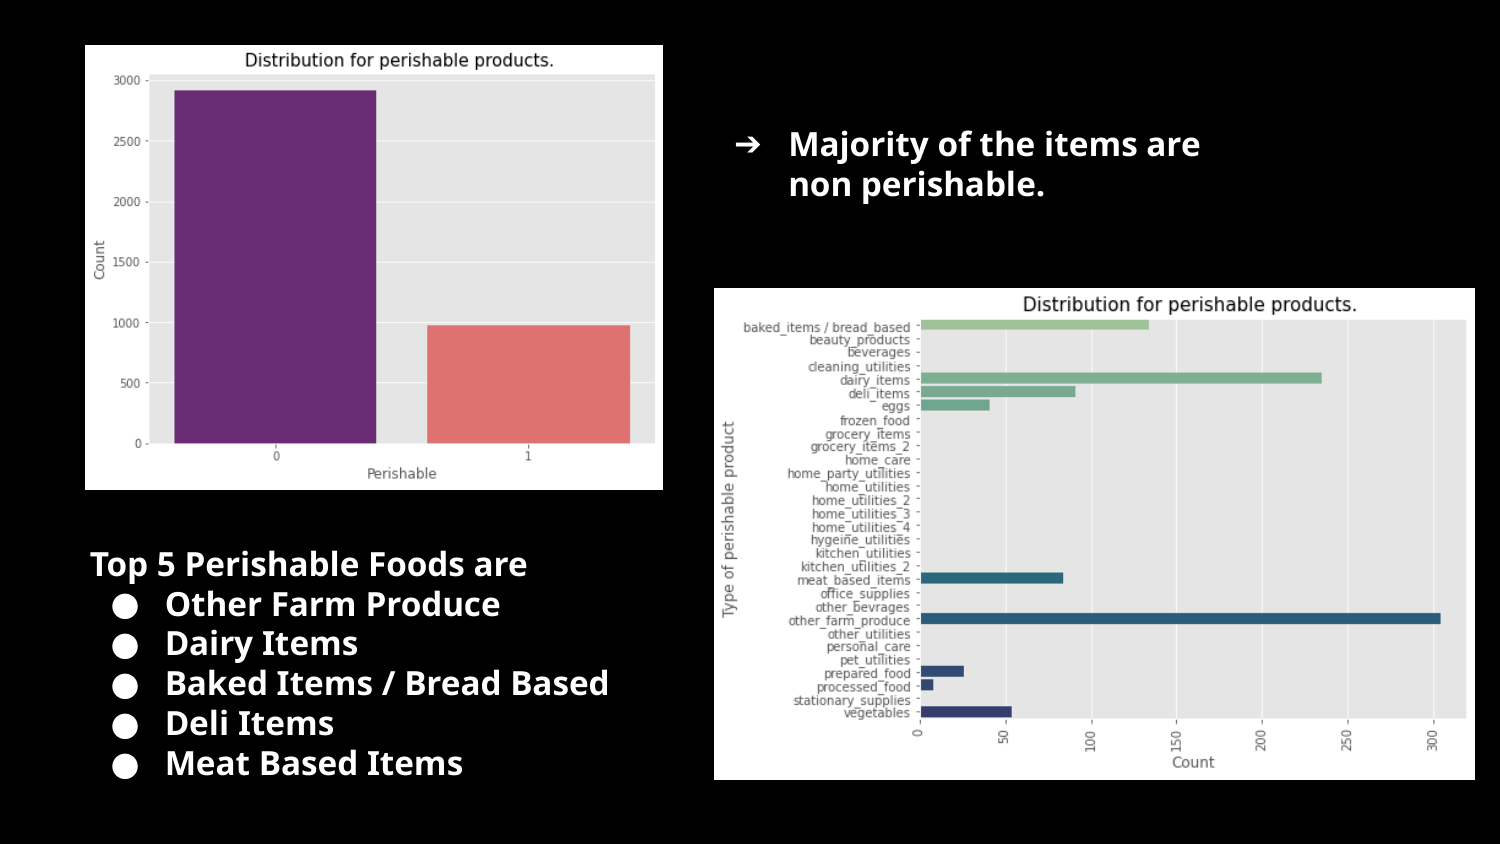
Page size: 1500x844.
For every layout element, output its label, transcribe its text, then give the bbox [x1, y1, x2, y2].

picture [714, 288, 1476, 780]
text_box Top 5 Perishable Foods are Other Farm Produce Dairy Items Baked Items / Bread Based Deli Items Meat Based Items [74, 527, 674, 798]
picture [84, 45, 664, 491]
text_box Majority of the items are non perishable. [698, 108, 1276, 218]
